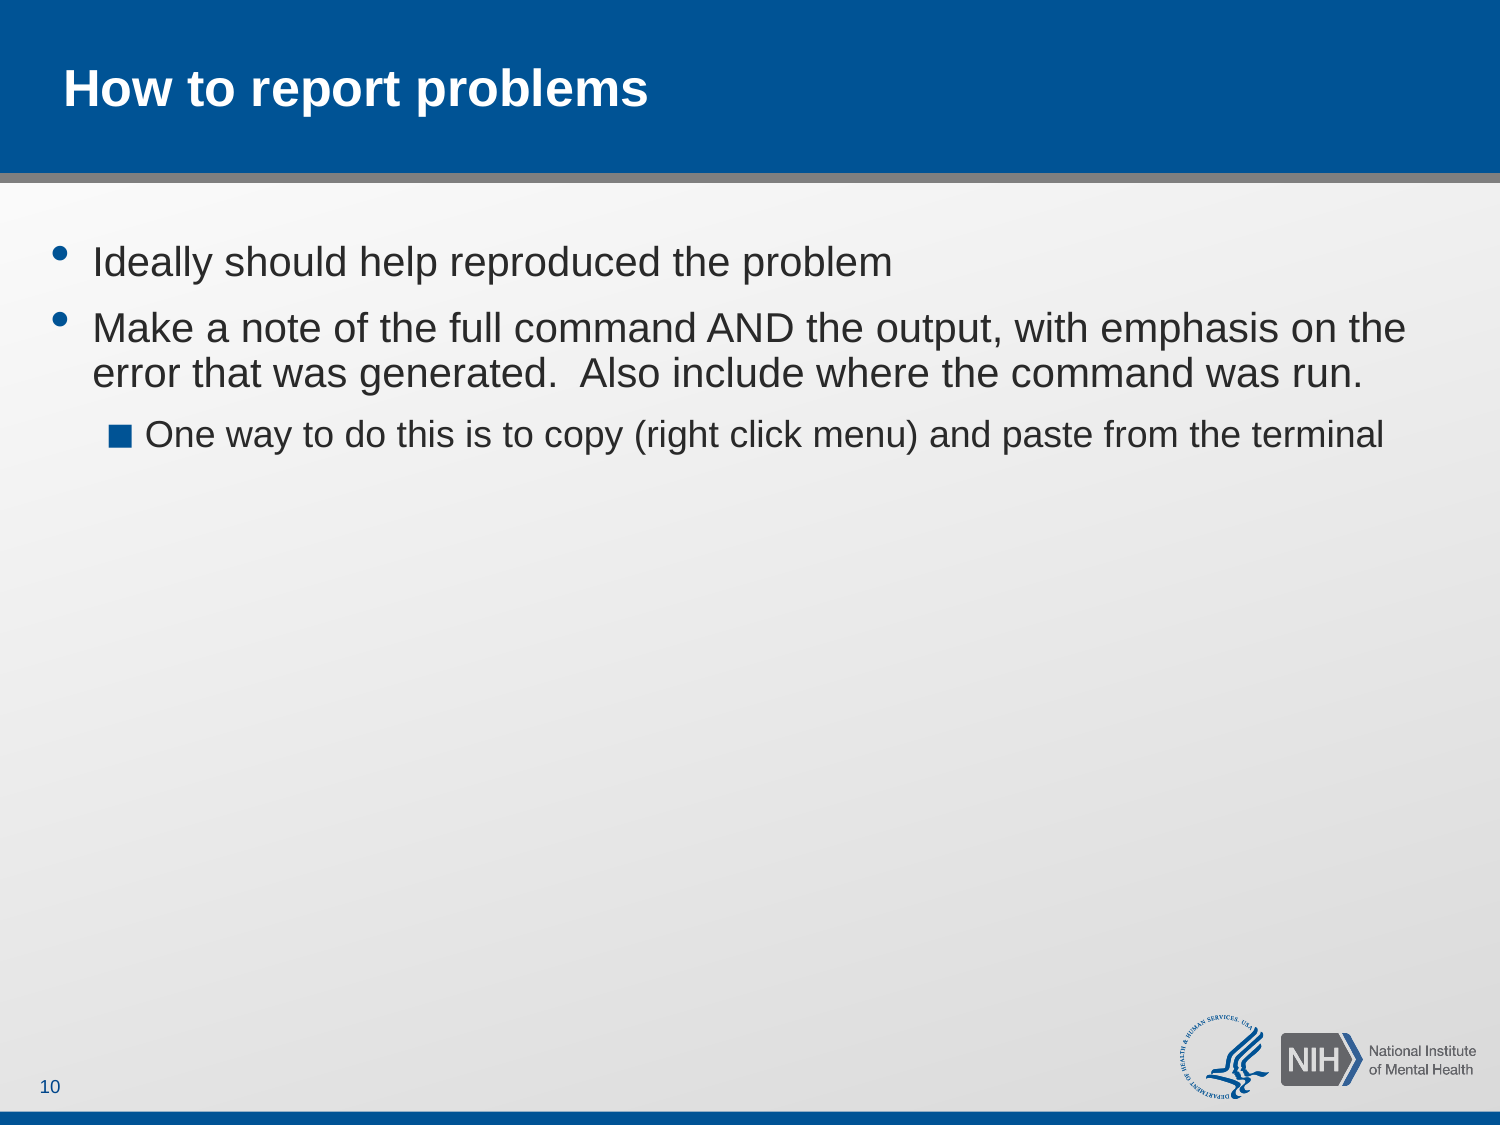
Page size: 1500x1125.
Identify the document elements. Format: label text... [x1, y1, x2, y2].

picture [1180, 1015, 1269, 1099]
title How to report problems [48, 47, 1157, 124]
slide_number 10 [24, 1067, 156, 1101]
list Ideally should help reproduced the problem Make a note of the full command AND the output, with emphasis on the error that was generated. Also include where the command was run. One way to do this is to copy (right click menu) and paste from the terminal [35, 232, 1451, 1013]
picture [1281, 1033, 1476, 1086]
